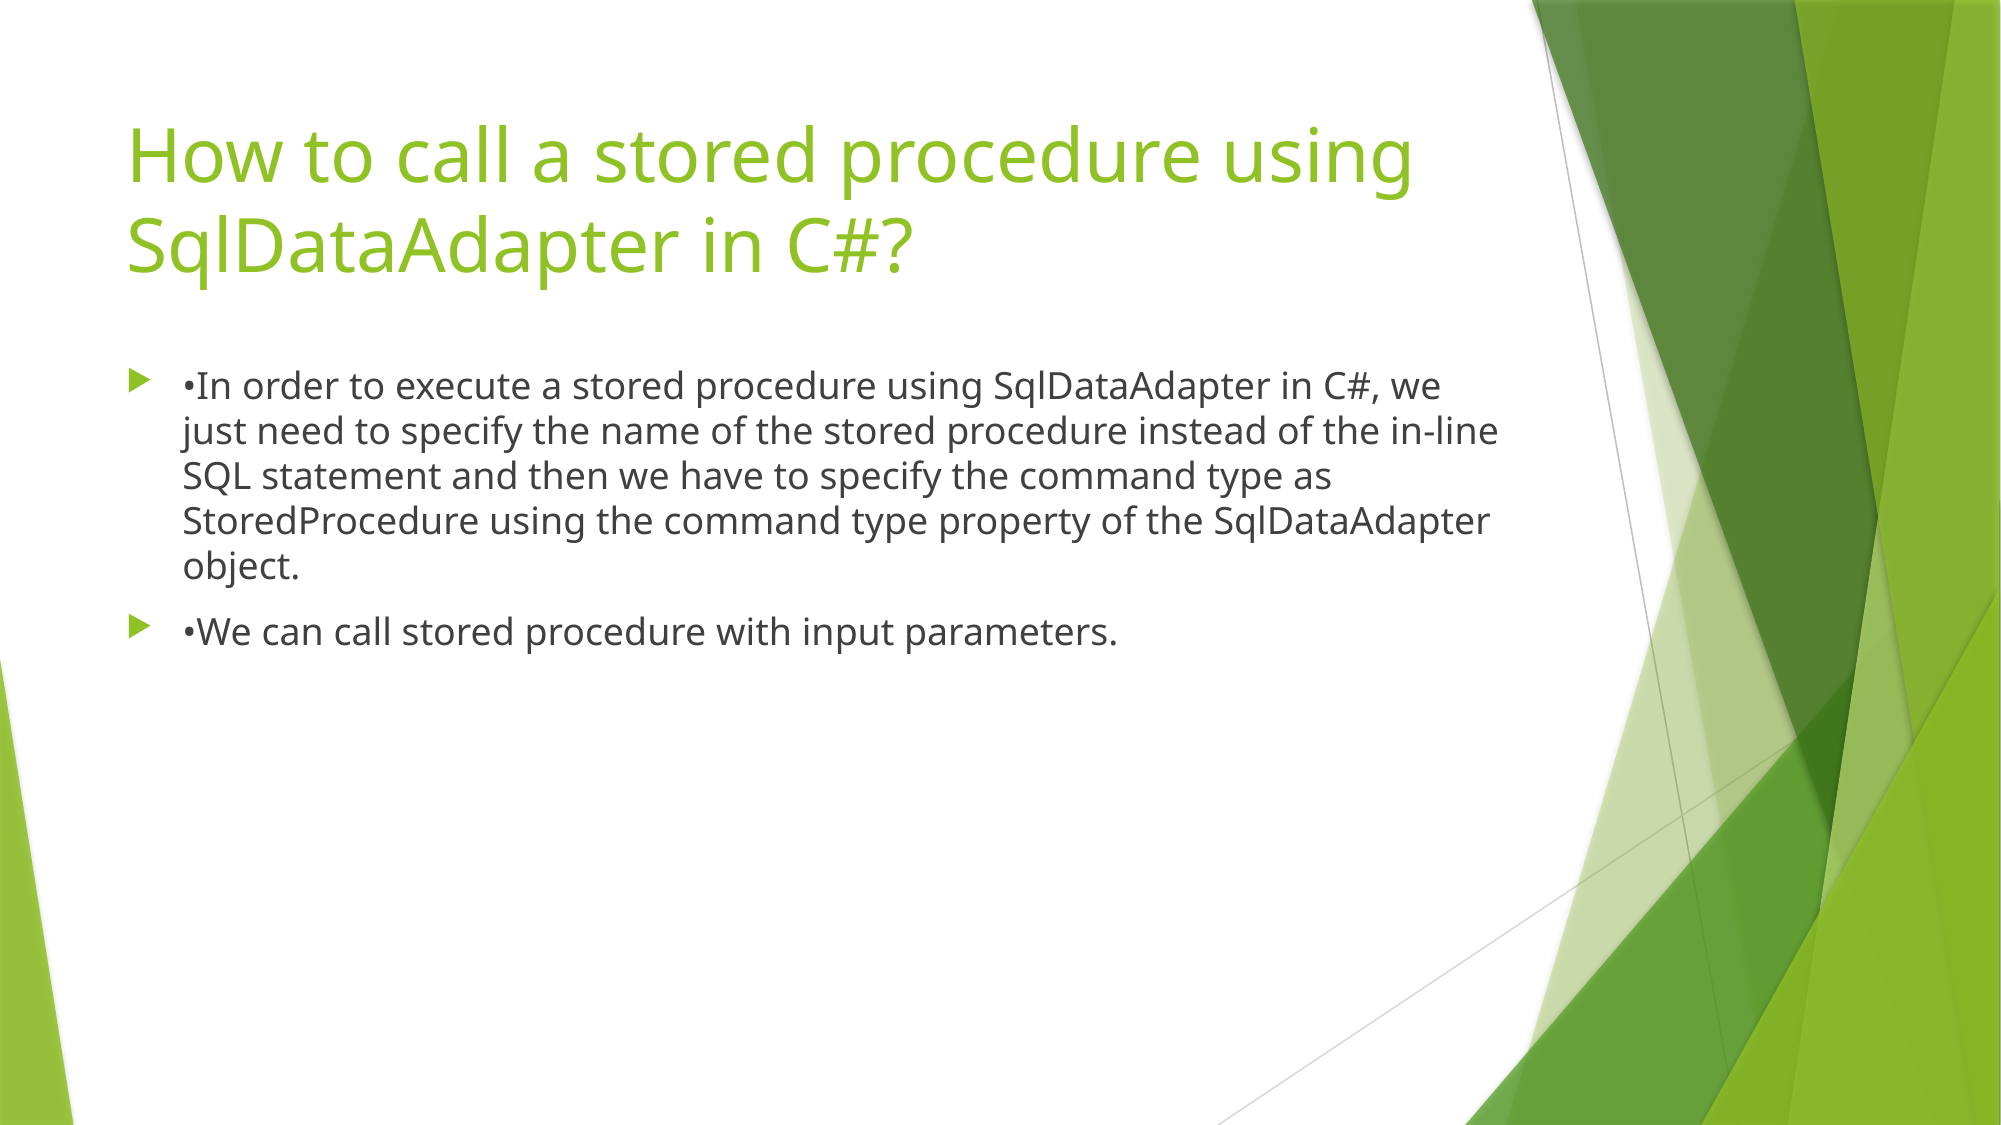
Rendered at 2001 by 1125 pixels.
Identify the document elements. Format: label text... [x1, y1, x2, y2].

list •In order to execute a stored procedure using SqlDataAdapter in C#, we just need to specify the name of the stored procedure instead of the in-line SQL statement and then we have to specify the command type as StoredProcedure using the command type property of the SqlDataAdapter object. •We can call stored procedure with input parameters. [111, 354, 1522, 992]
title How to call a stored procedure using SqlDataAdapter in C#? [111, 99, 1522, 317]
